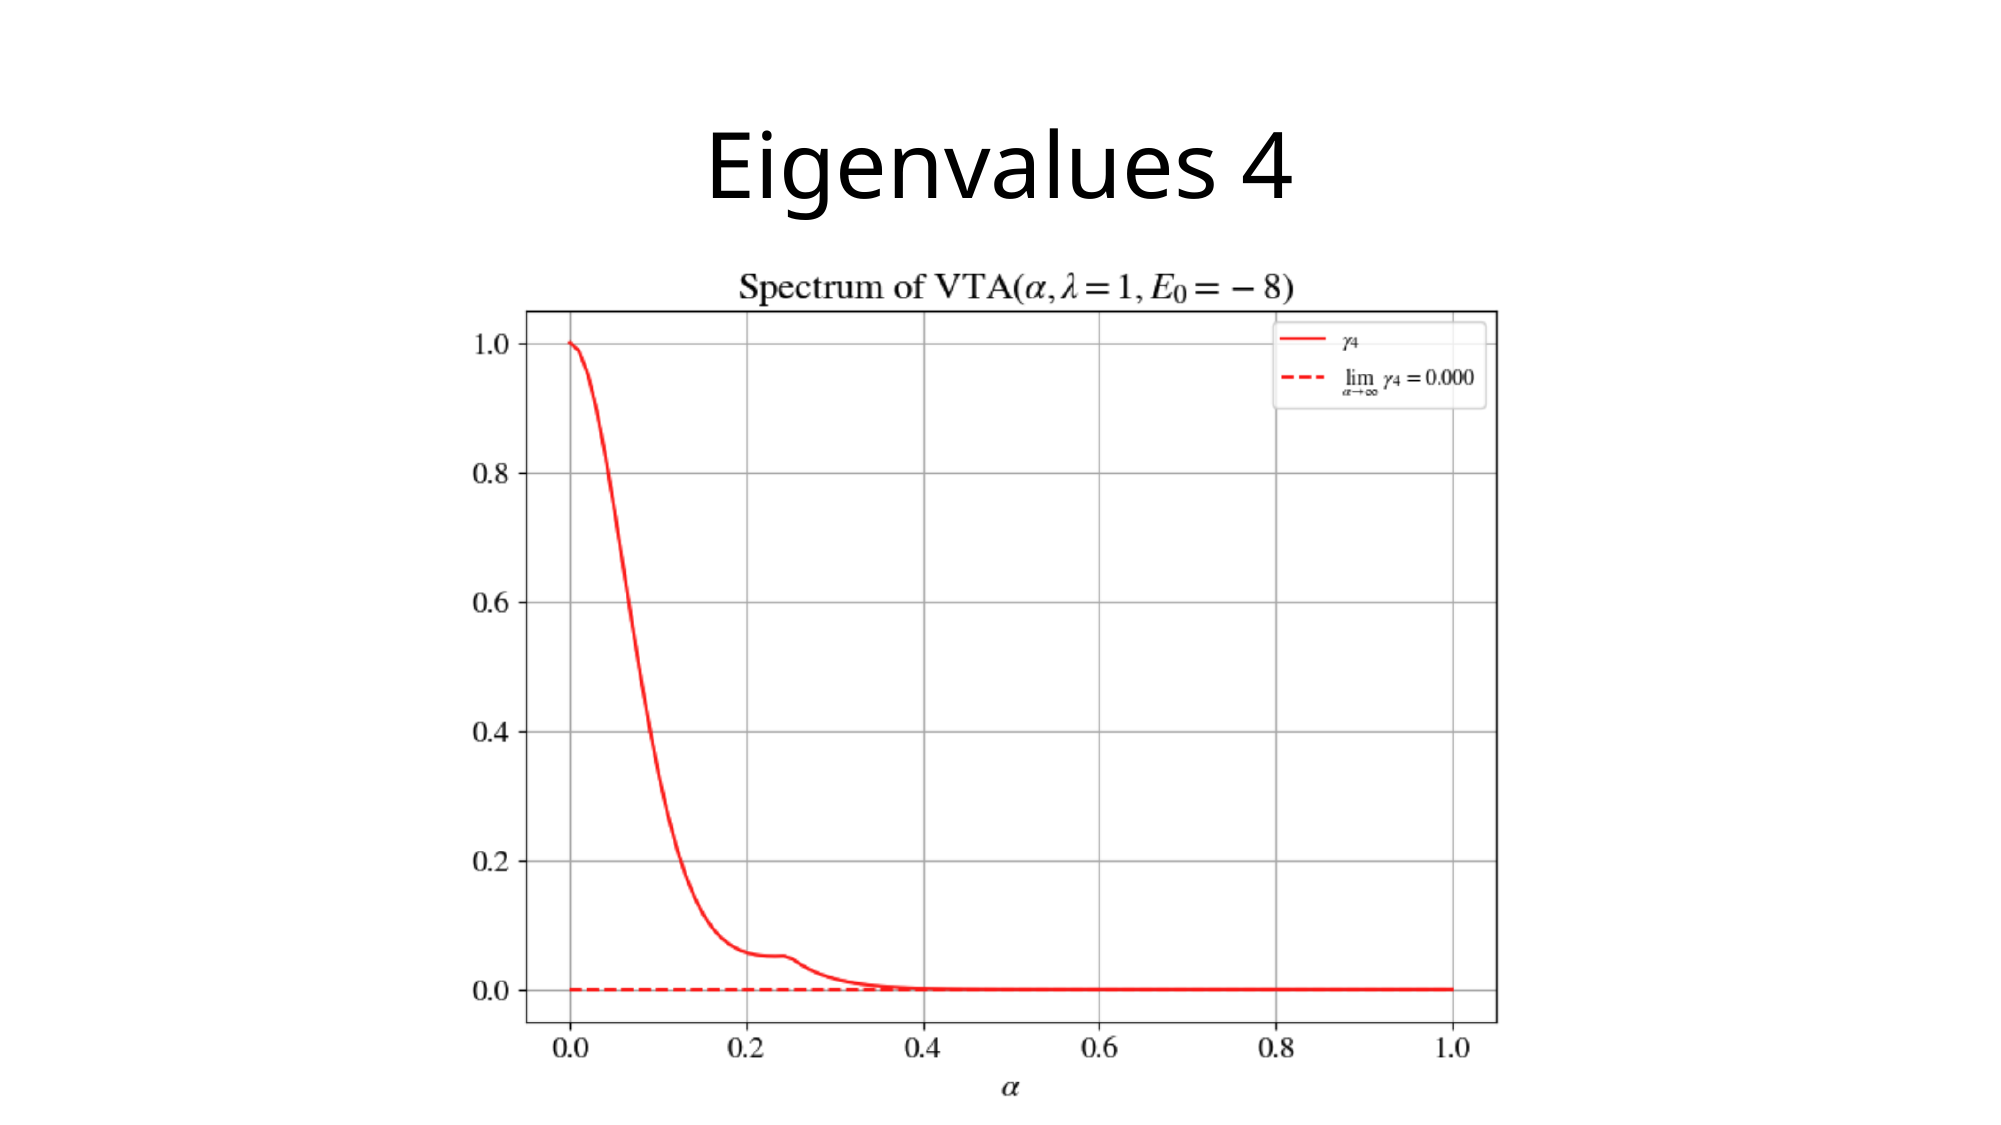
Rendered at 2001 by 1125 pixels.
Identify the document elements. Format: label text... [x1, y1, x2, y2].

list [460, 262, 1540, 1105]
title Eigenvalues 4 [137, 59, 1863, 278]
